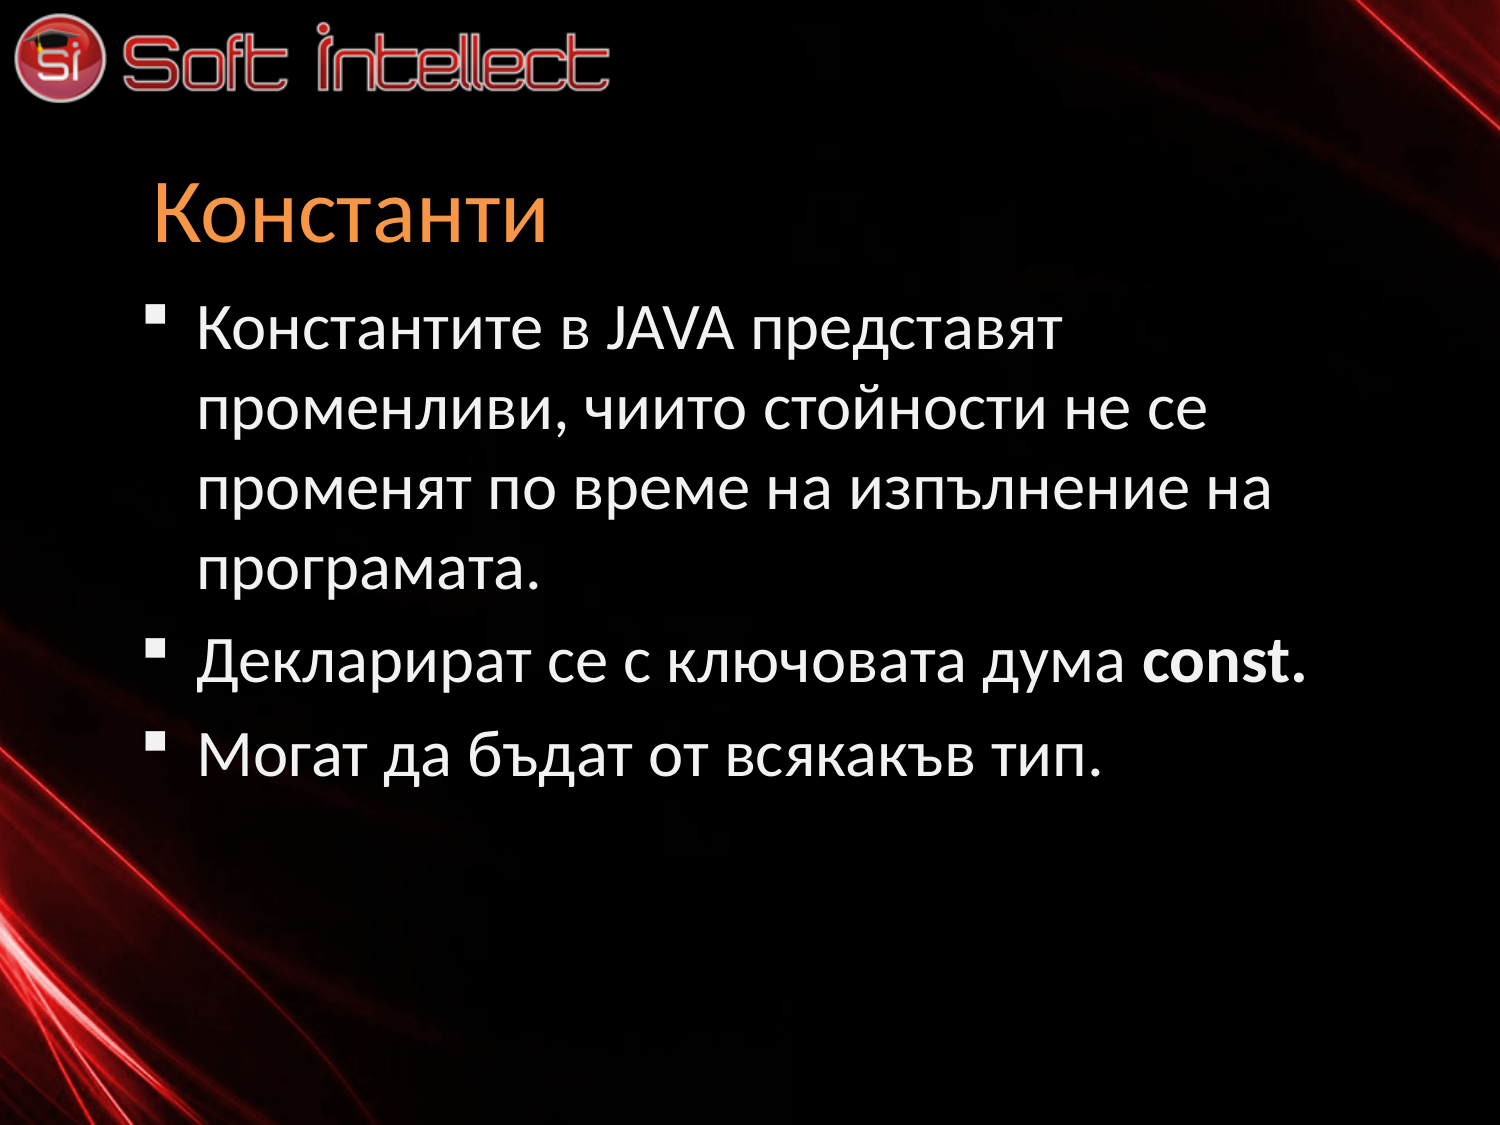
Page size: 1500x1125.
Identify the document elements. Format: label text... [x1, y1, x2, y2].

picture [0, 0, 1500, 1125]
title Константи [137, 112, 1488, 300]
list Константите в JAVA представят променливи, чиито стойности не се променят по време на изпълнение на програмата. Декларират се с ключовата дума const. Могат да бъдат от всякакъв тип. [125, 275, 1375, 1018]
